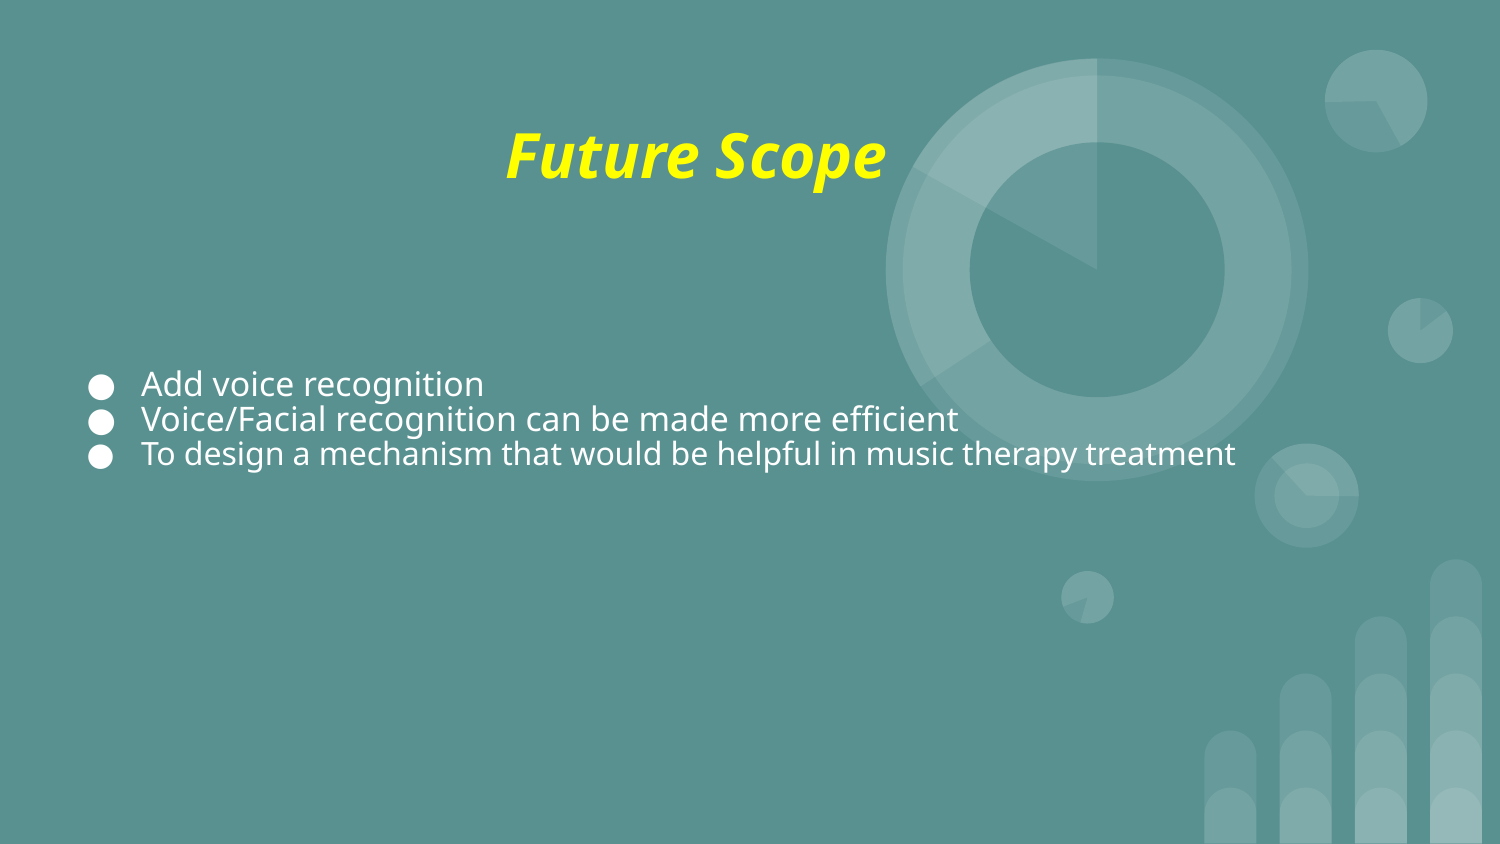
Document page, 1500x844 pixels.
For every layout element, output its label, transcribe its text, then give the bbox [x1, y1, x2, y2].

subtitle Add voice recognition Voice/Facial recognition can be made more efficient To design a mechanism that would be helpful in music therapy treatment [51, 313, 1449, 581]
title Future Scope [40, 110, 1439, 206]
